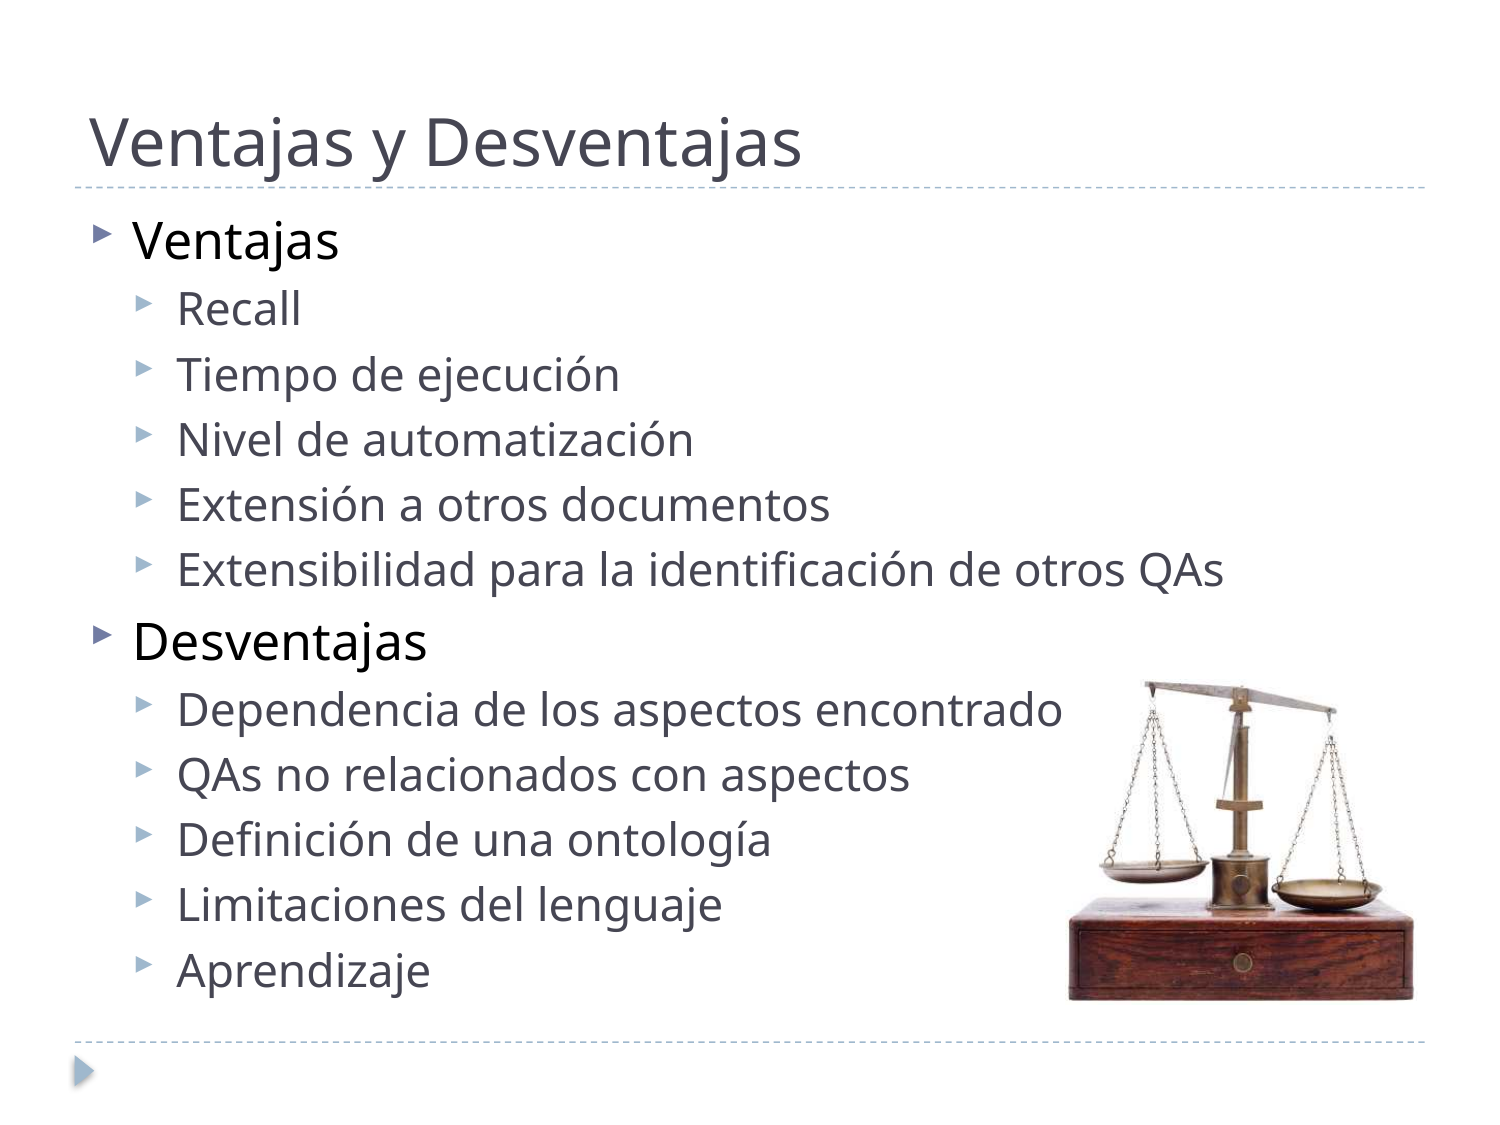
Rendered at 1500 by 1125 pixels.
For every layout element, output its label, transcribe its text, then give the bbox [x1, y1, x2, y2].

list Ventajas Recall Tiempo de ejecución Nivel de automatización Extensión a otros documentos Extensibilidad para la identificación de otros QAs Desventajas Dependencia de los aspectos encontrados QAs no relacionados con aspectos Definición de una ontología Limitaciones del lenguaje Aprendizaje [75, 200, 1425, 1010]
title Ventajas y Desventajas [75, 24, 1425, 188]
picture [1065, 678, 1418, 1006]
